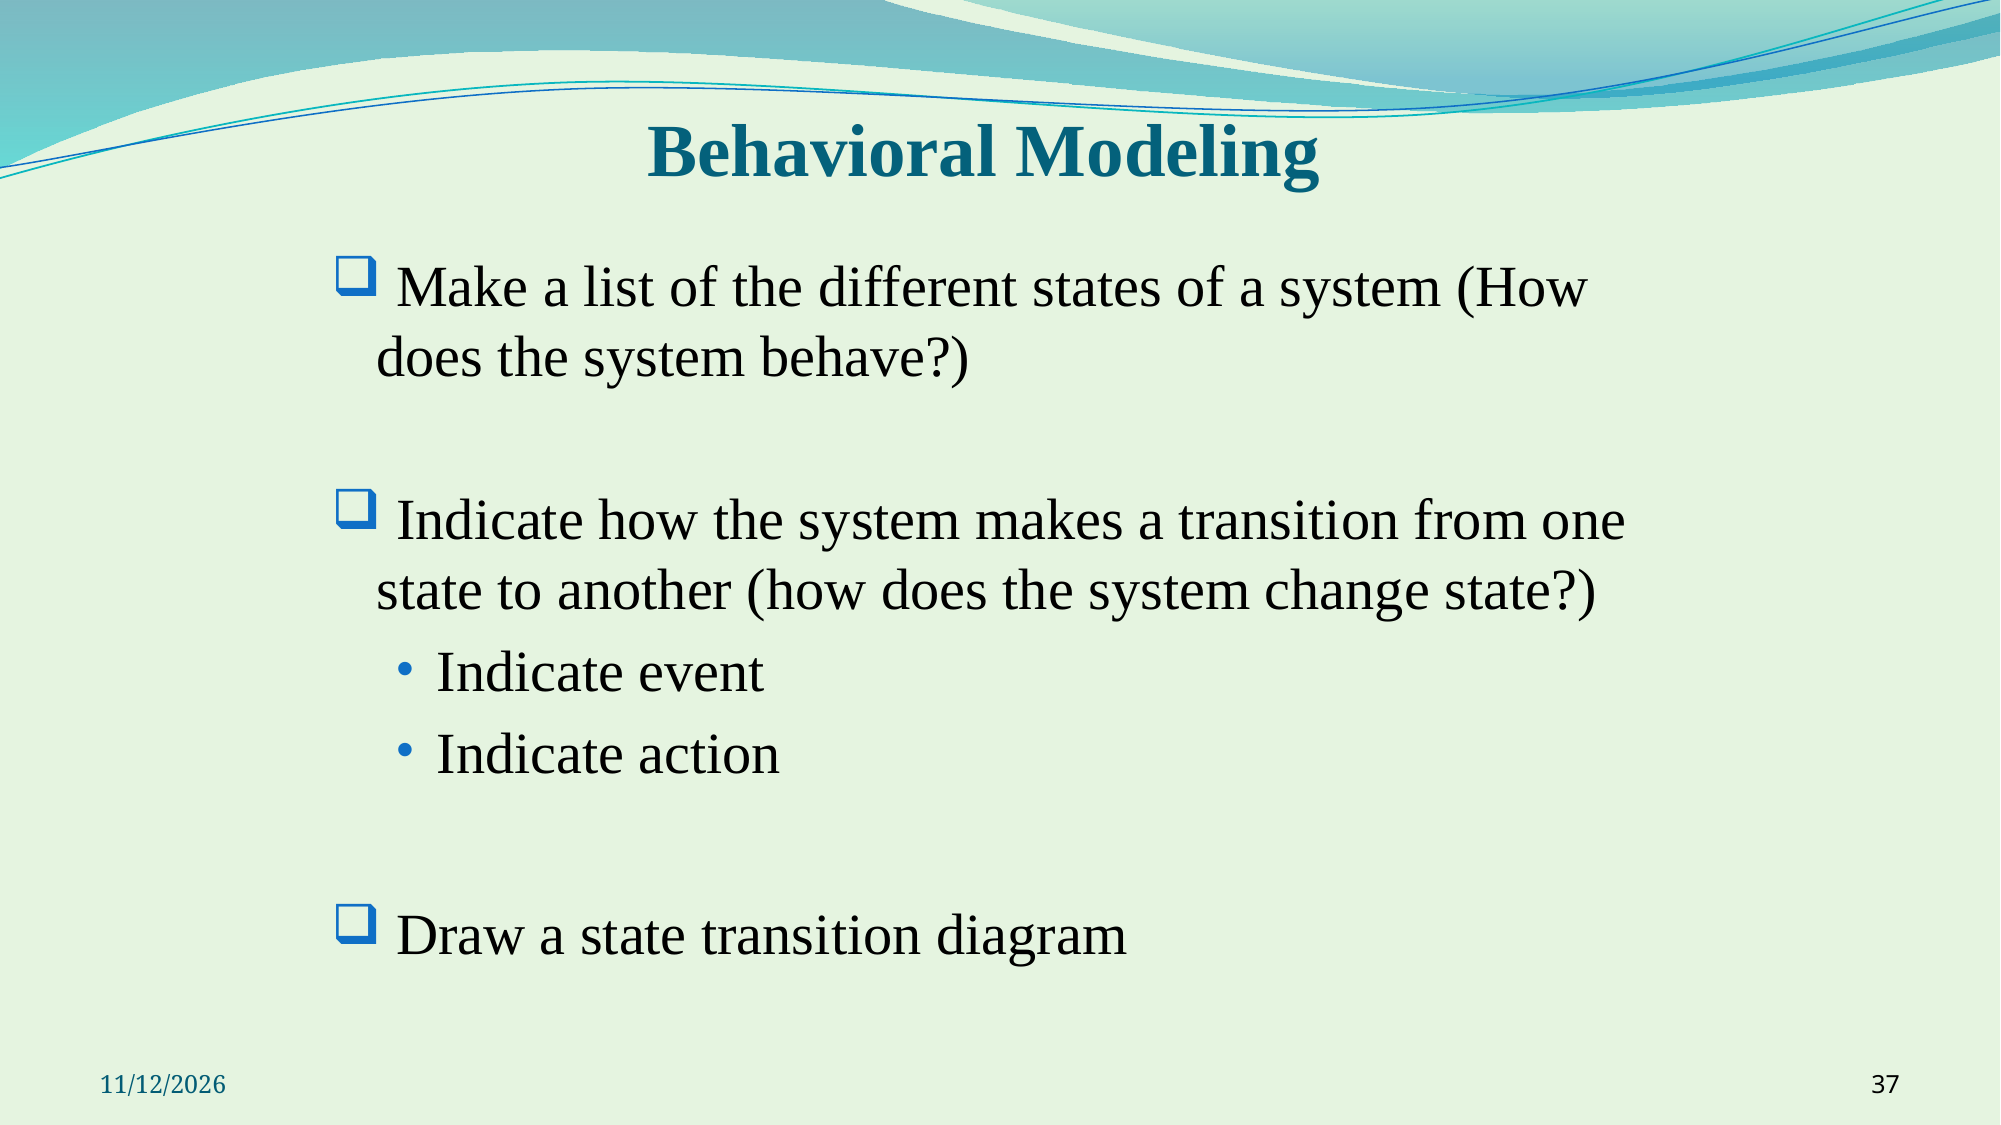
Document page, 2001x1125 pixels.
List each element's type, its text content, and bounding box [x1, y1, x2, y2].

slide_number 37 [1733, 1042, 1900, 1103]
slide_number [99, 1042, 567, 1103]
list Make a list of the different states of a system (How does the system behave?) Indicate how the system makes a transition from one state to another (how does the system change state?) Indicate event Indicate action Draw a state transition diagram [315, 239, 1647, 1057]
title Behavioral Modeling [405, 104, 1563, 200]
